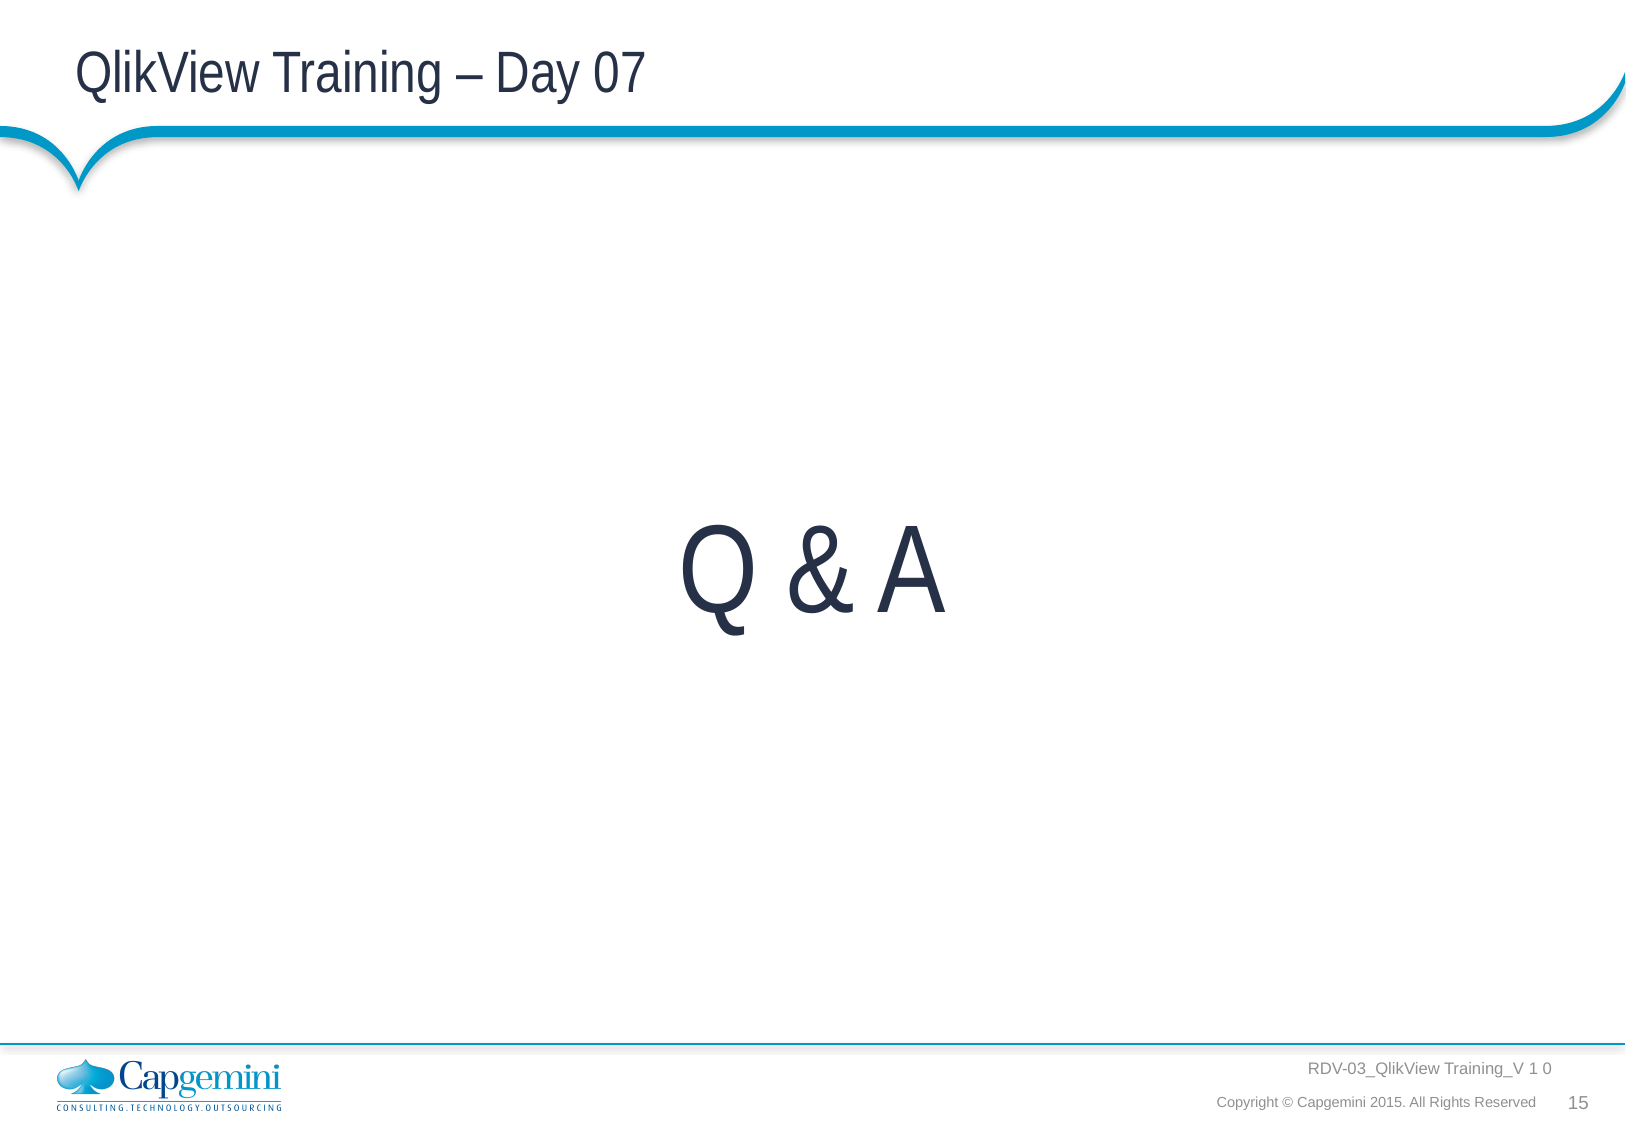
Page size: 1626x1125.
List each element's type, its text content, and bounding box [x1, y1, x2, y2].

text_box QlikView Training – Day 07 [0, 0, 1625, 150]
picture [57, 1059, 281, 1111]
title Q & A [0, 450, 1625, 675]
